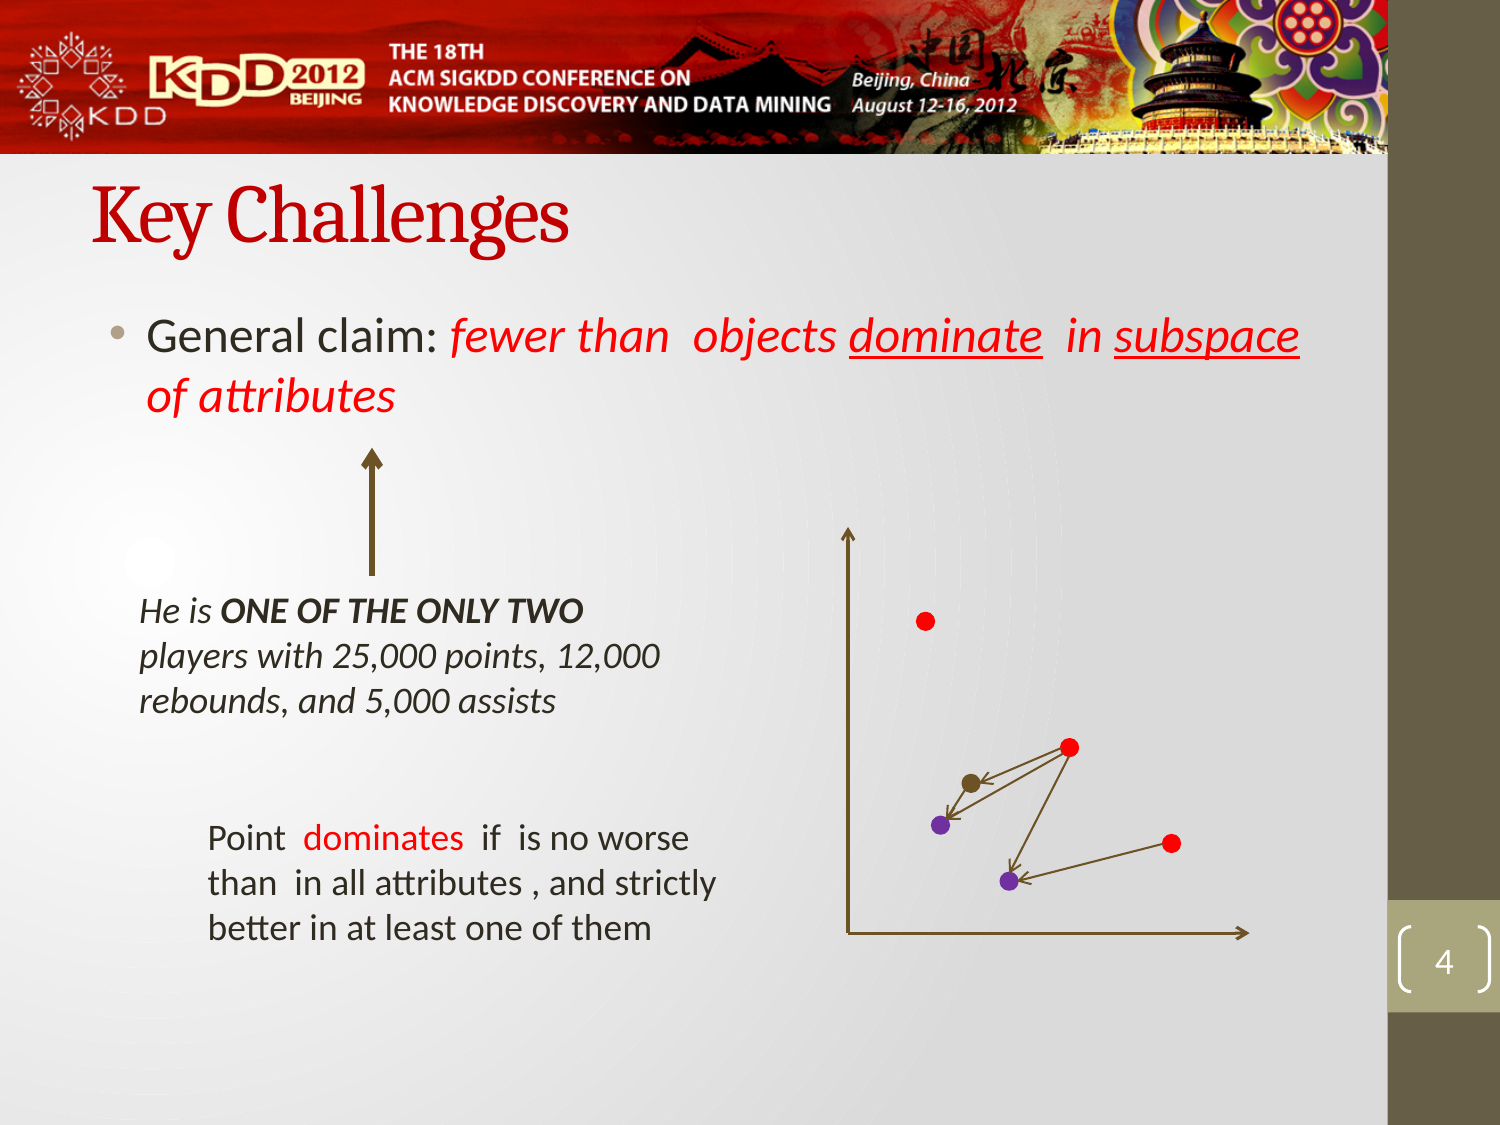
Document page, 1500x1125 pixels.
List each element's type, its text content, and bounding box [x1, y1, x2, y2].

picture [0, 0, 1389, 154]
title Key Challenges [75, 160, 1325, 303]
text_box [847, 526, 1251, 934]
text_box He is ONE OF THE ONLY TWO players with 25,000 points, 12,000 rebounds, and 5,000 assists [124, 578, 694, 729]
slide_number 4 [1397, 925, 1492, 994]
